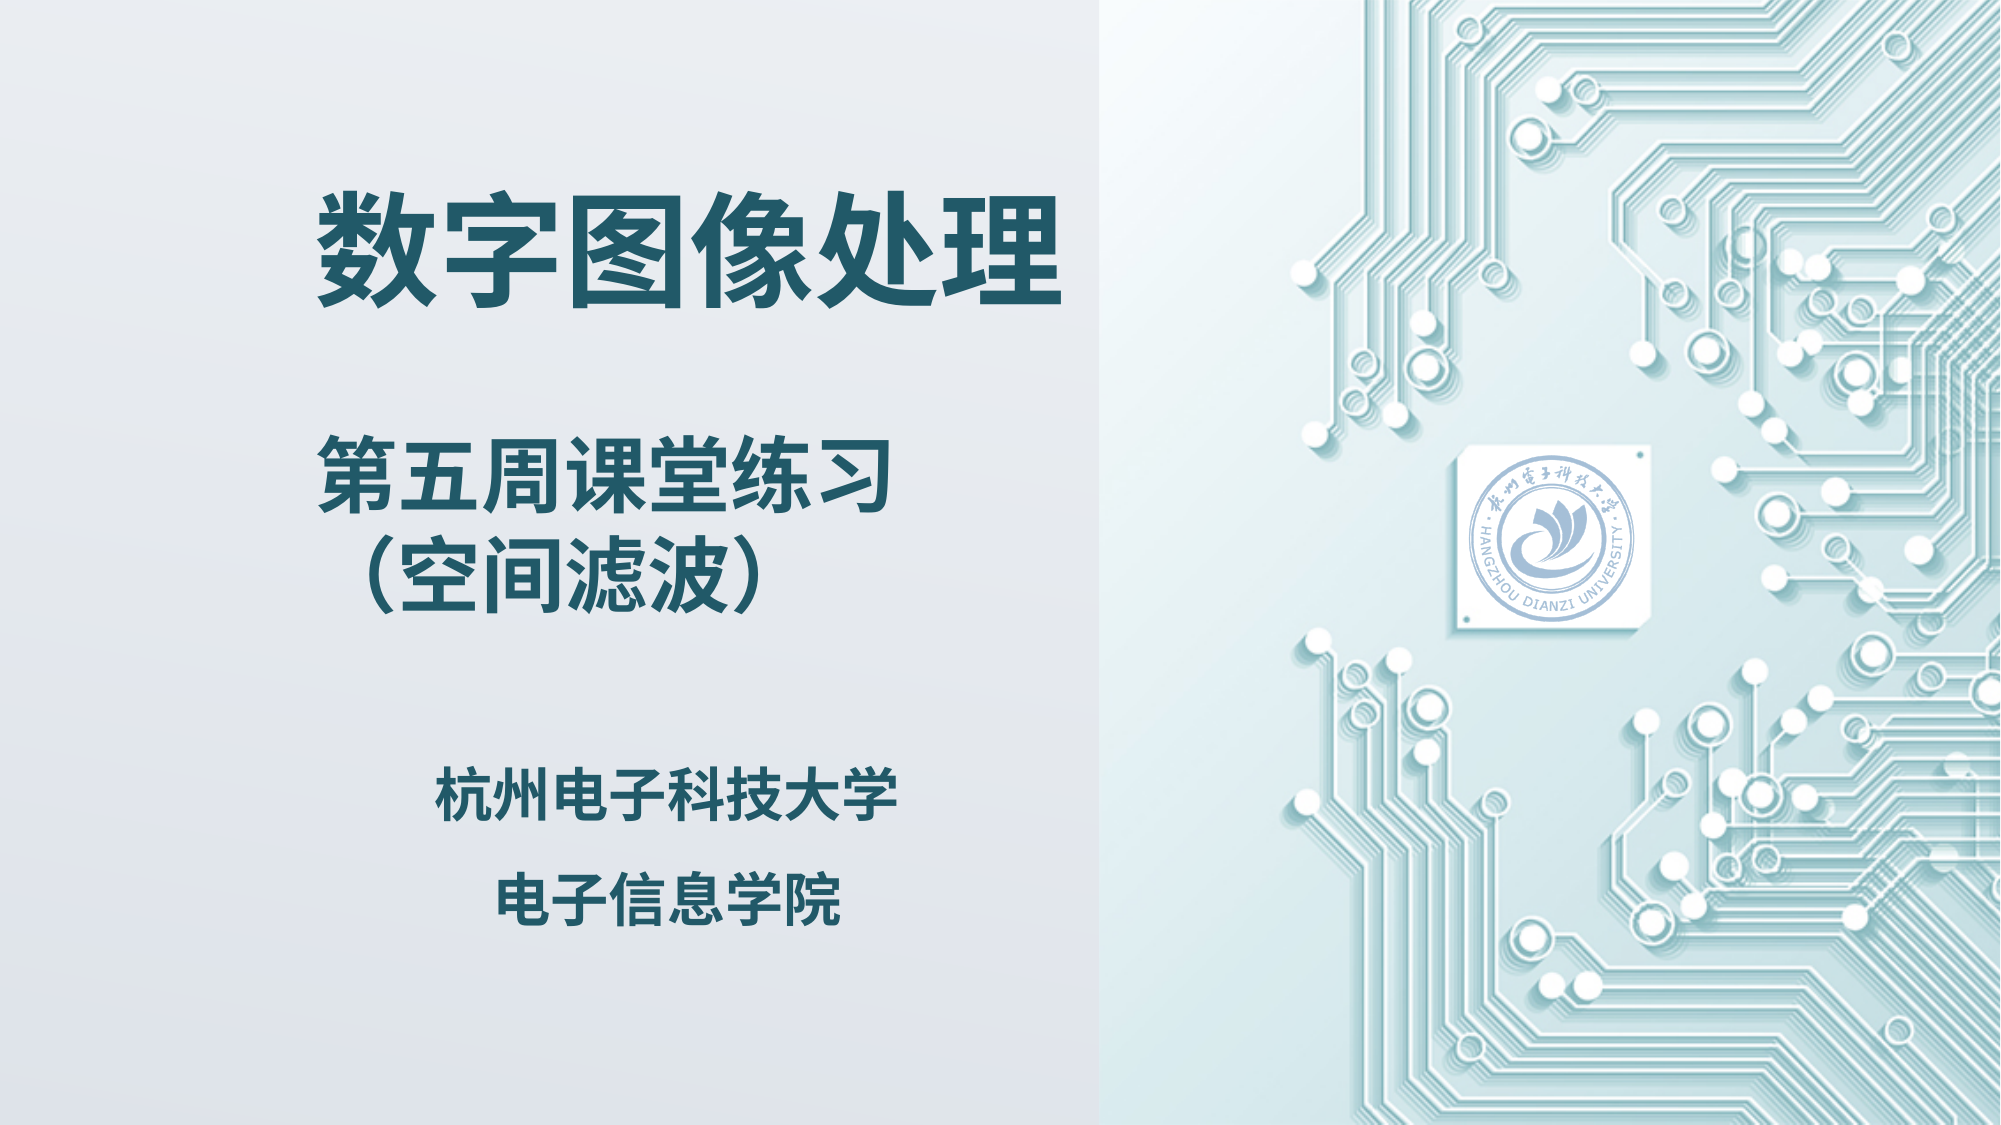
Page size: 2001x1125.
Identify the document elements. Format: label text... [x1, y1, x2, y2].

text_box 杭州电子科技大学 电子信息学院 [119, 645, 1215, 941]
text_box 数字图像处理 第五周课堂练习 （空间滤波） [300, 165, 1215, 645]
picture [1100, 0, 2001, 1125]
